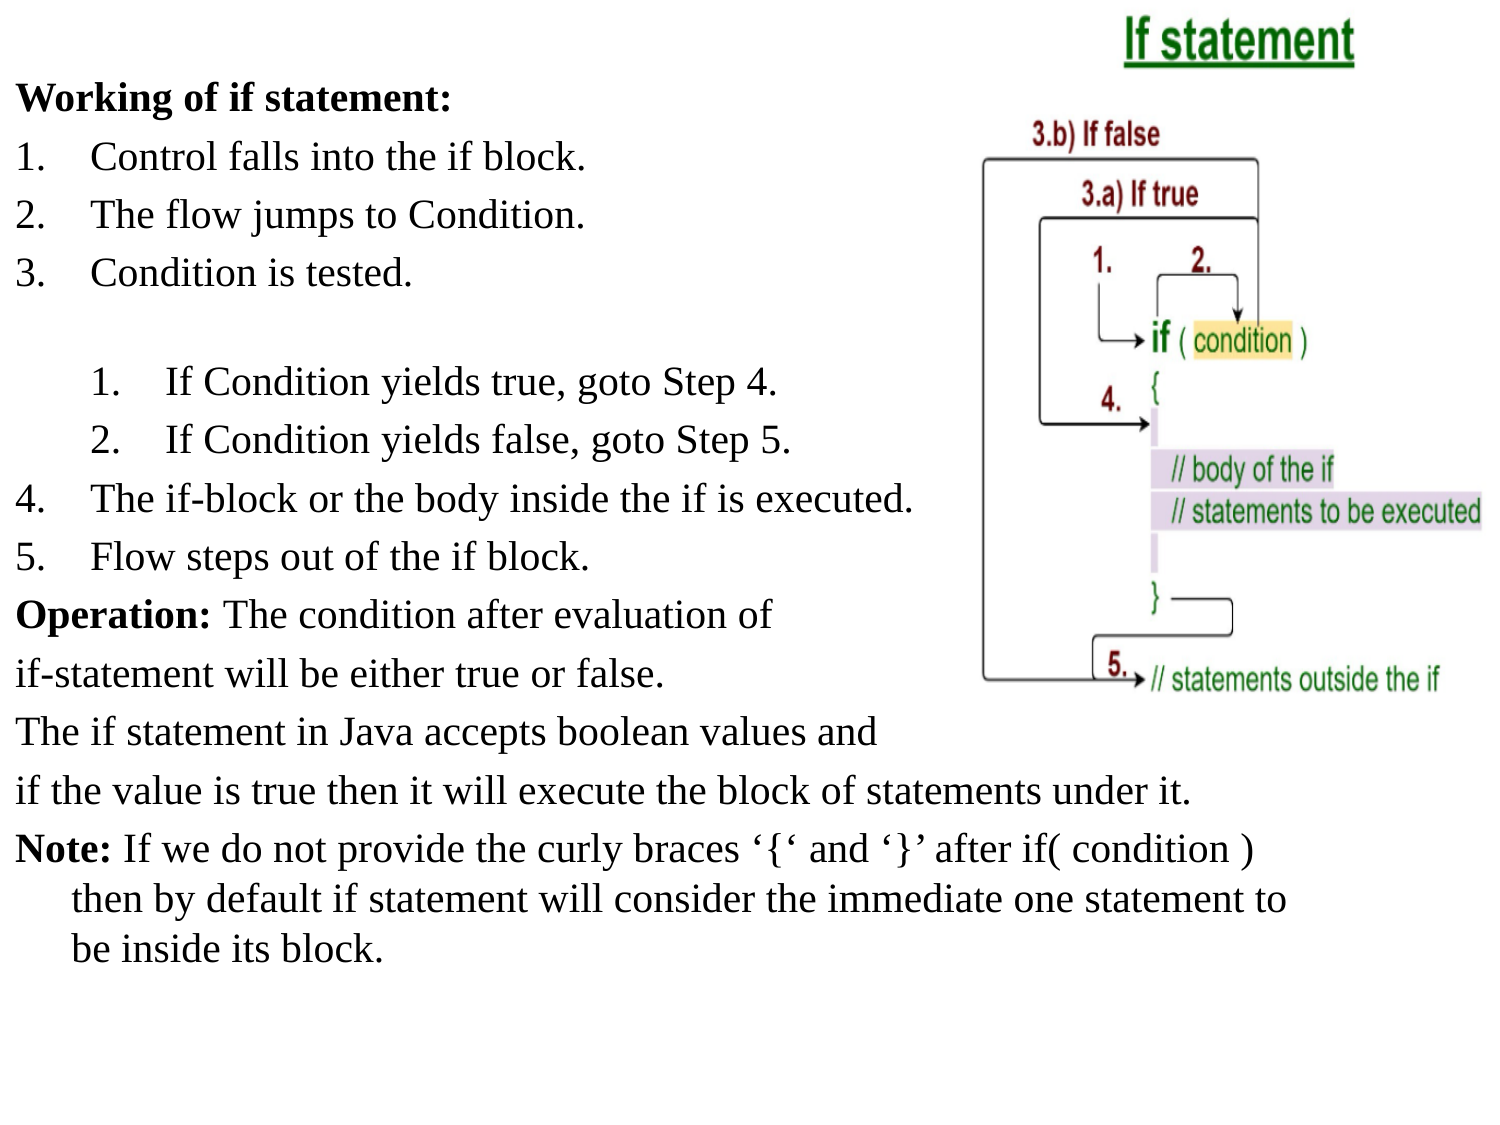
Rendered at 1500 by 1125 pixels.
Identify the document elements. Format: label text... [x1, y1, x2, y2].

picture [937, 0, 1500, 715]
list Working of if statement: Control falls into the if block. The flow jumps to Condition. Condition is tested. If Condition yields true, goto Step 4. If Condition yields false, goto Step 5. The if-block or the body inside the if is executed. Flow steps out of the if block. Operation: The condition after evaluation of if-statement will be either true or false. The if statement in Java accepts boolean values and if the value is true then it will execute the block of statements under it. Note: If we do not provide the curly braces ‘{‘ and ‘}’ after if( condition ) then by default if statement will consider the immediate one statement to be inside its block. [0, 62, 1350, 1088]
